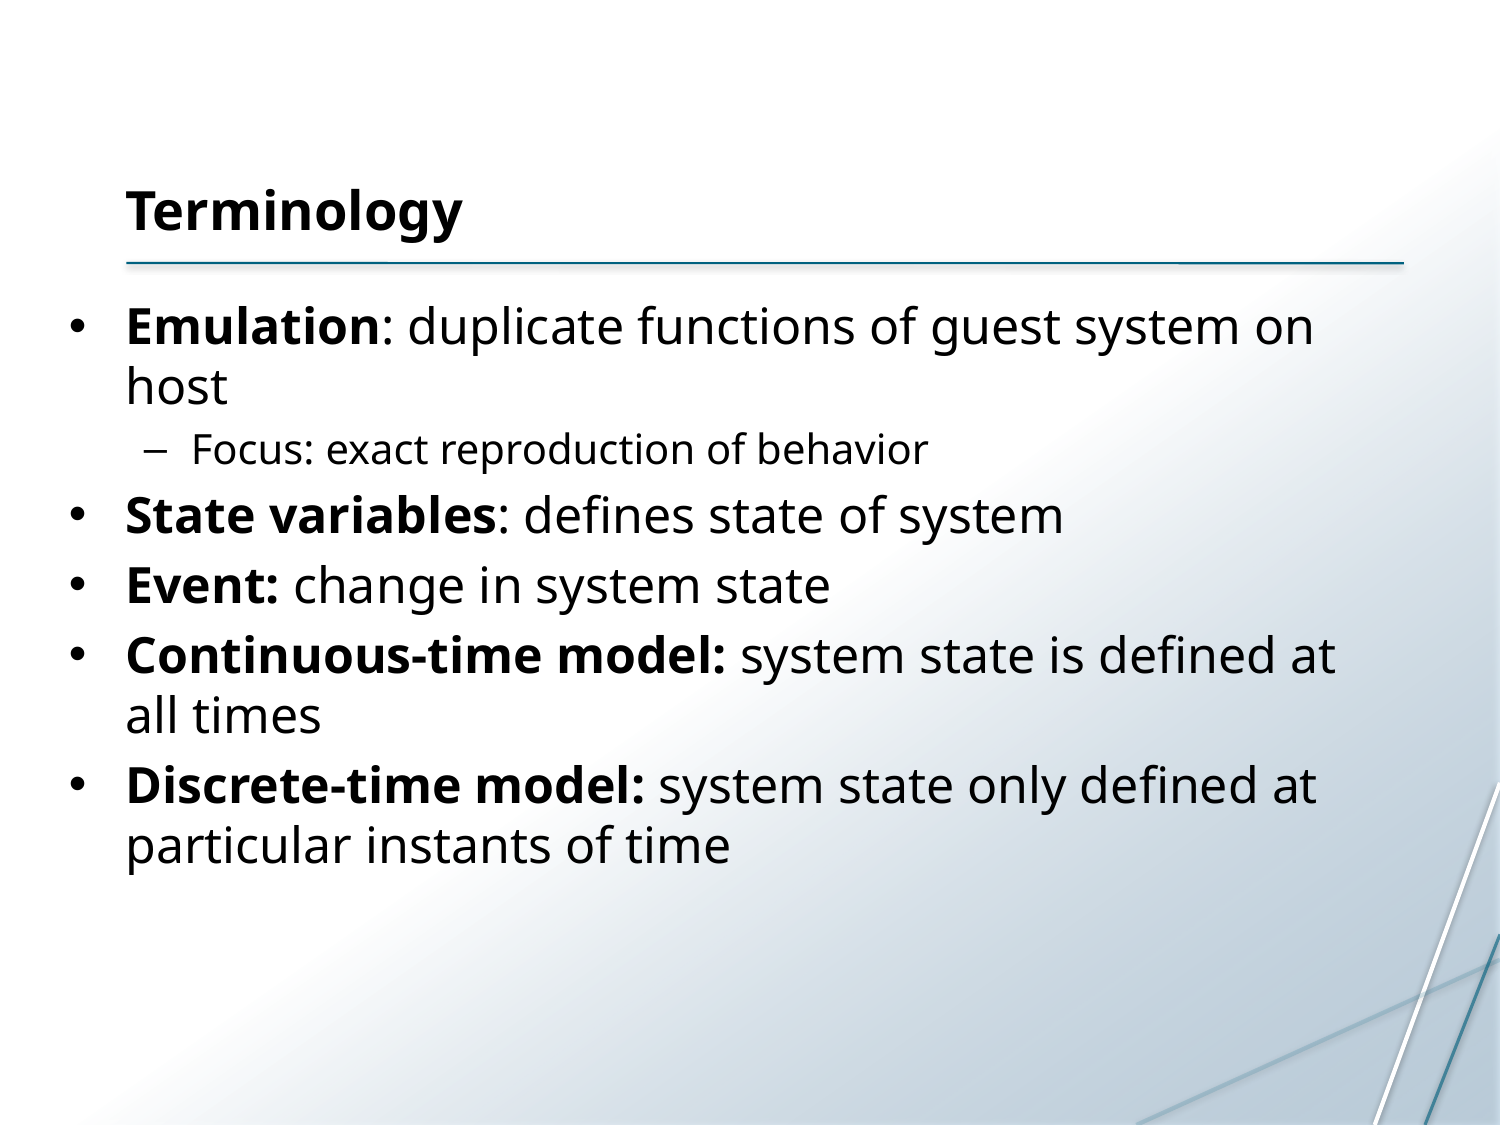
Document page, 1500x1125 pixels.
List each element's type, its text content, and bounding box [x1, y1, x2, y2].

list Emulation: duplicate functions of guest system on host Focus: exact reproduction of behavior State variables: defines state of system Event: change in system state Continuous-time model: system state is defined at all times Discrete-time model: system state only defined at particular instants of time [54, 287, 1404, 1005]
title Terminology [109, 49, 1403, 249]
